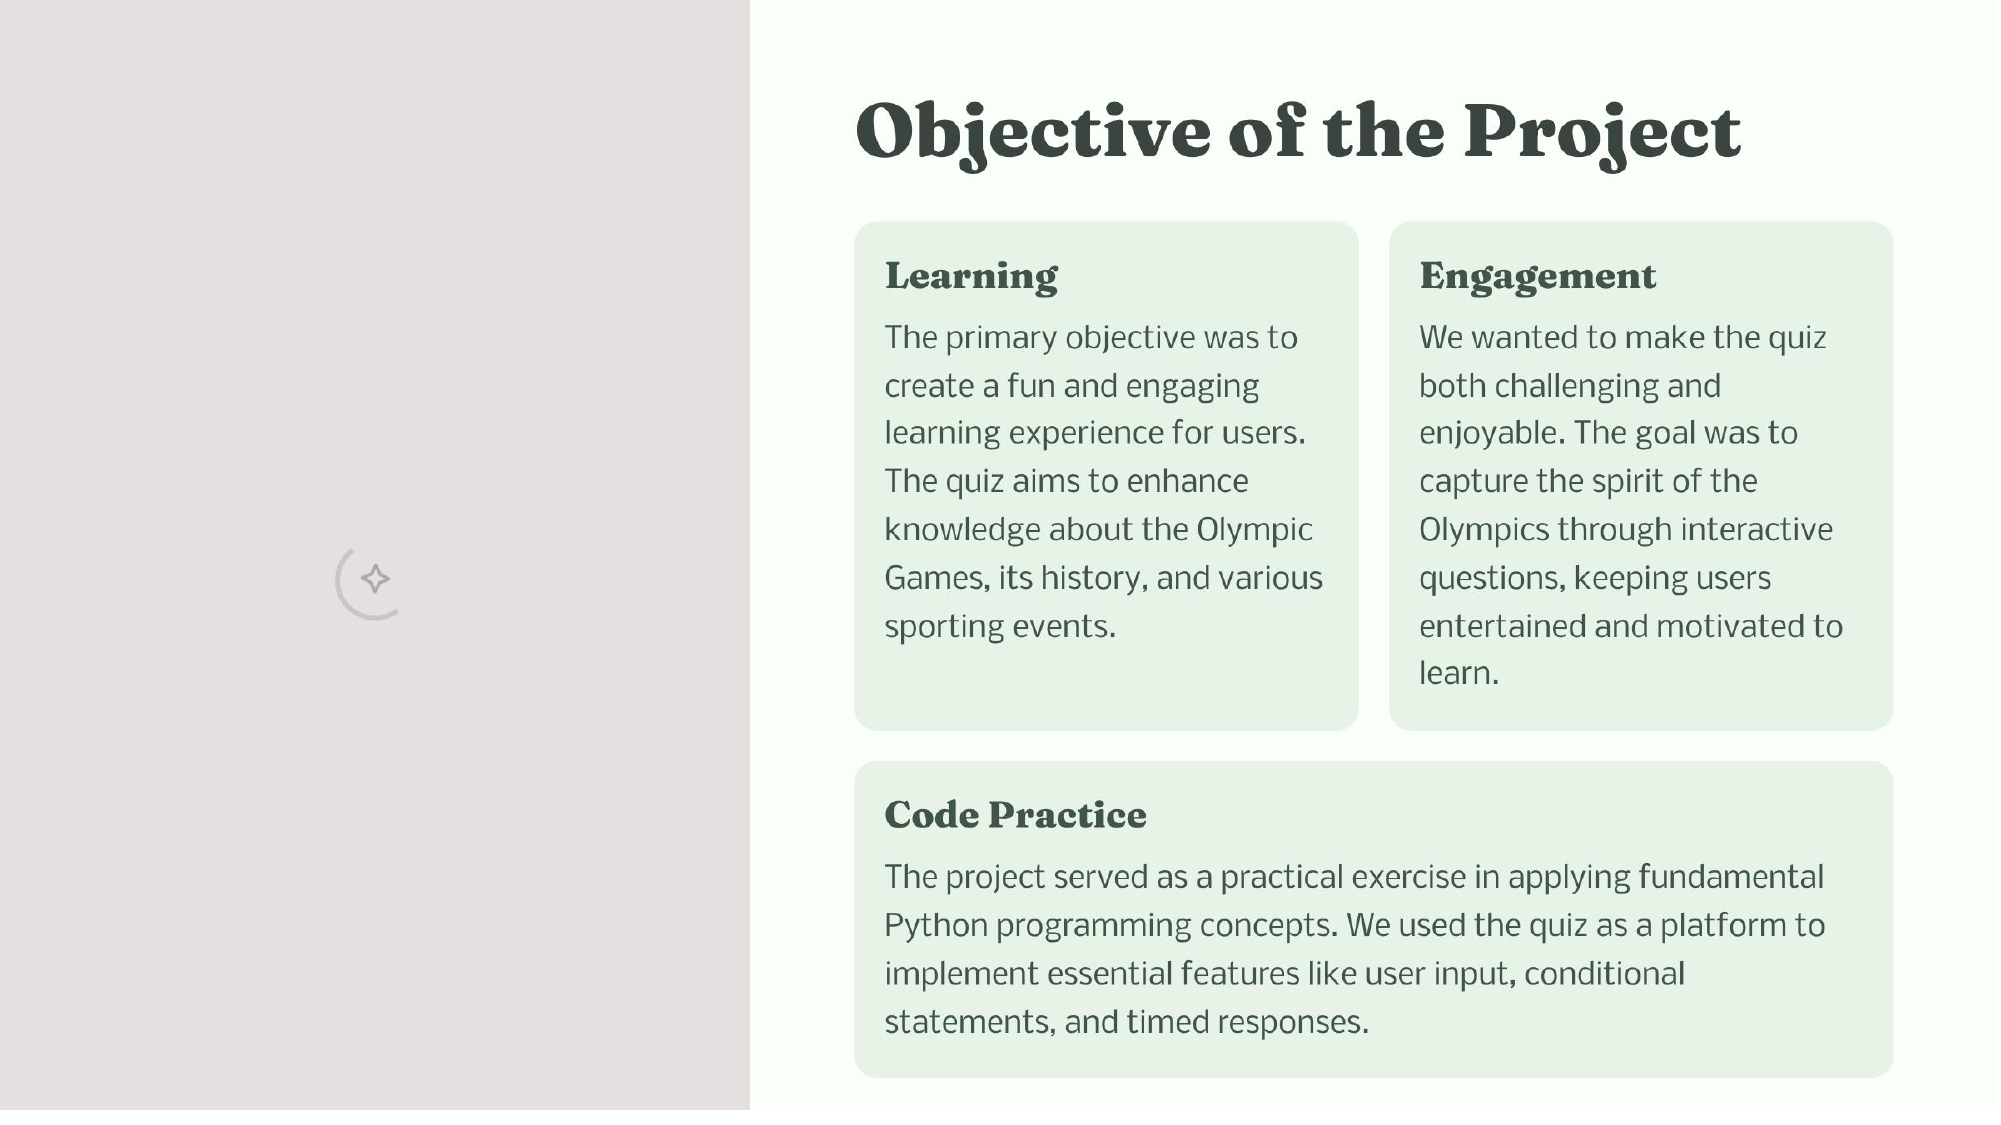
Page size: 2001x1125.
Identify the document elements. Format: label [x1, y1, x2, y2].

list [0, 0, 1998, 1110]
